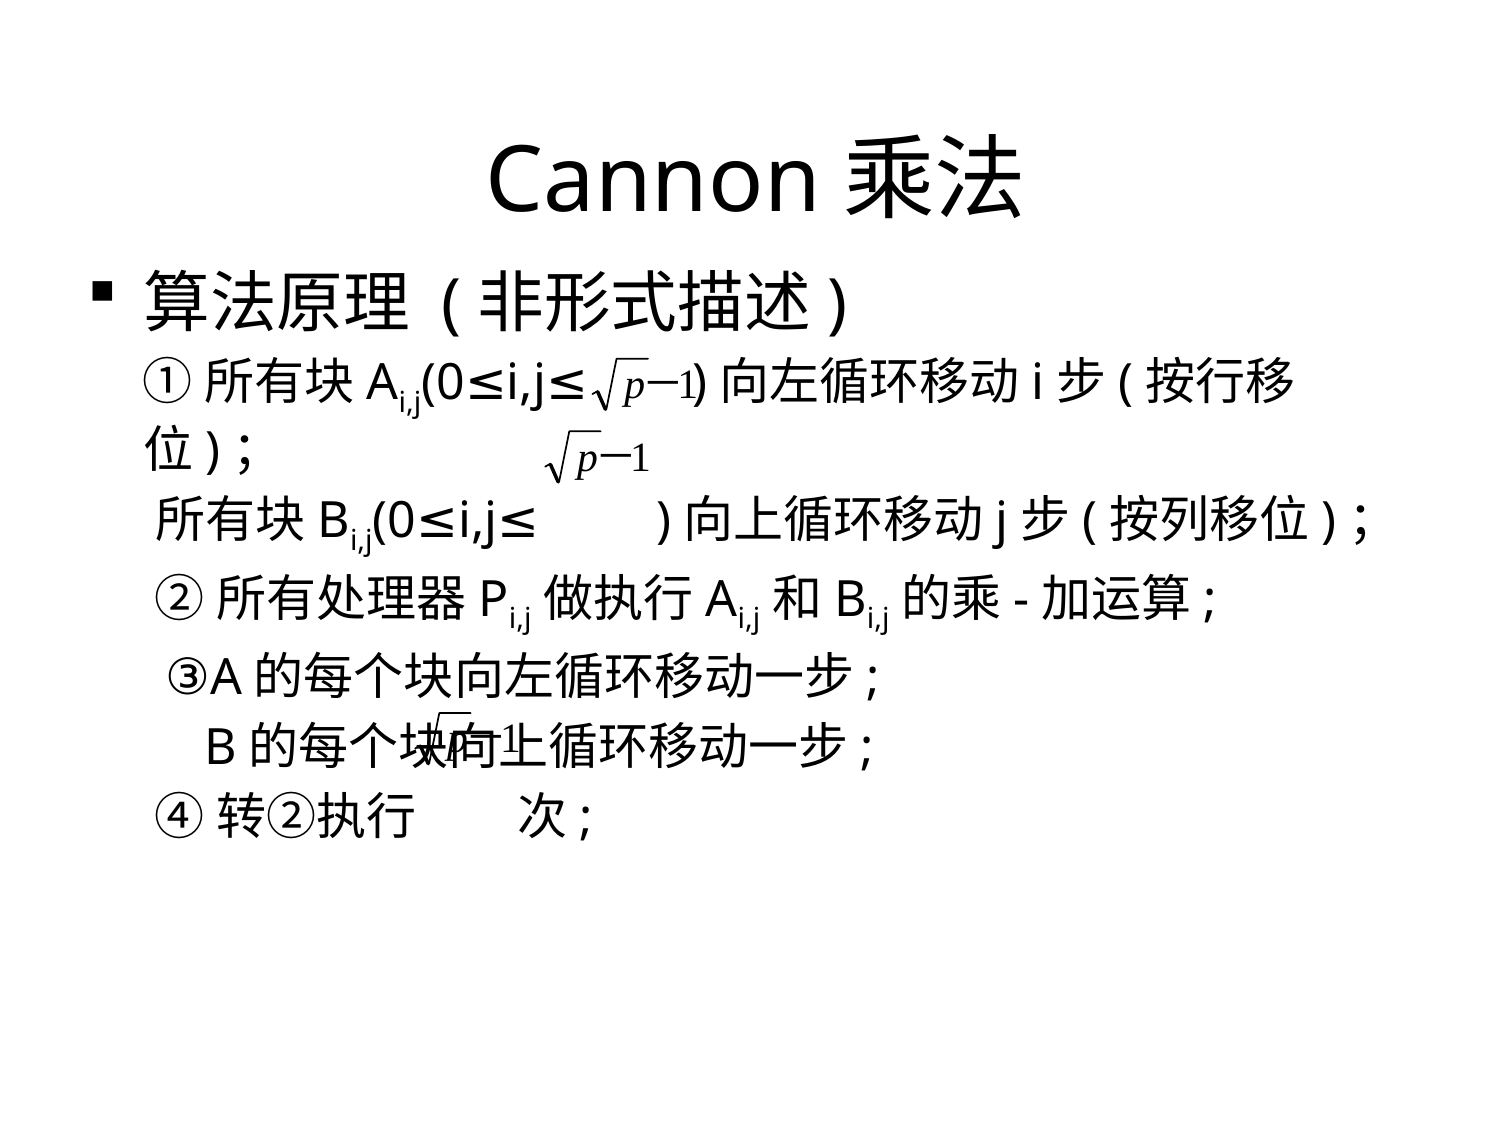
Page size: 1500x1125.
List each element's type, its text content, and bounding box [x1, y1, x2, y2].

list 算法原理 (非形式描述) ①所有块Ai,j(0≤i,j≤ )向左循环移动i步(按行移位)； 所有块Bi,j(0≤i,j≤ )向上循环移动j步(按列移位)； ②所有处理器Pi,j做执行Ai,j和Bi,j的乘-加运算; ③A的每个块向左循环移动一步; B的每个块向上循环移动一步; ④转②执行 次; [76, 255, 1412, 989]
title Cannon乘法 [112, 112, 1401, 238]
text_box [537, 422, 656, 493]
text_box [407, 703, 526, 774]
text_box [584, 349, 703, 420]
